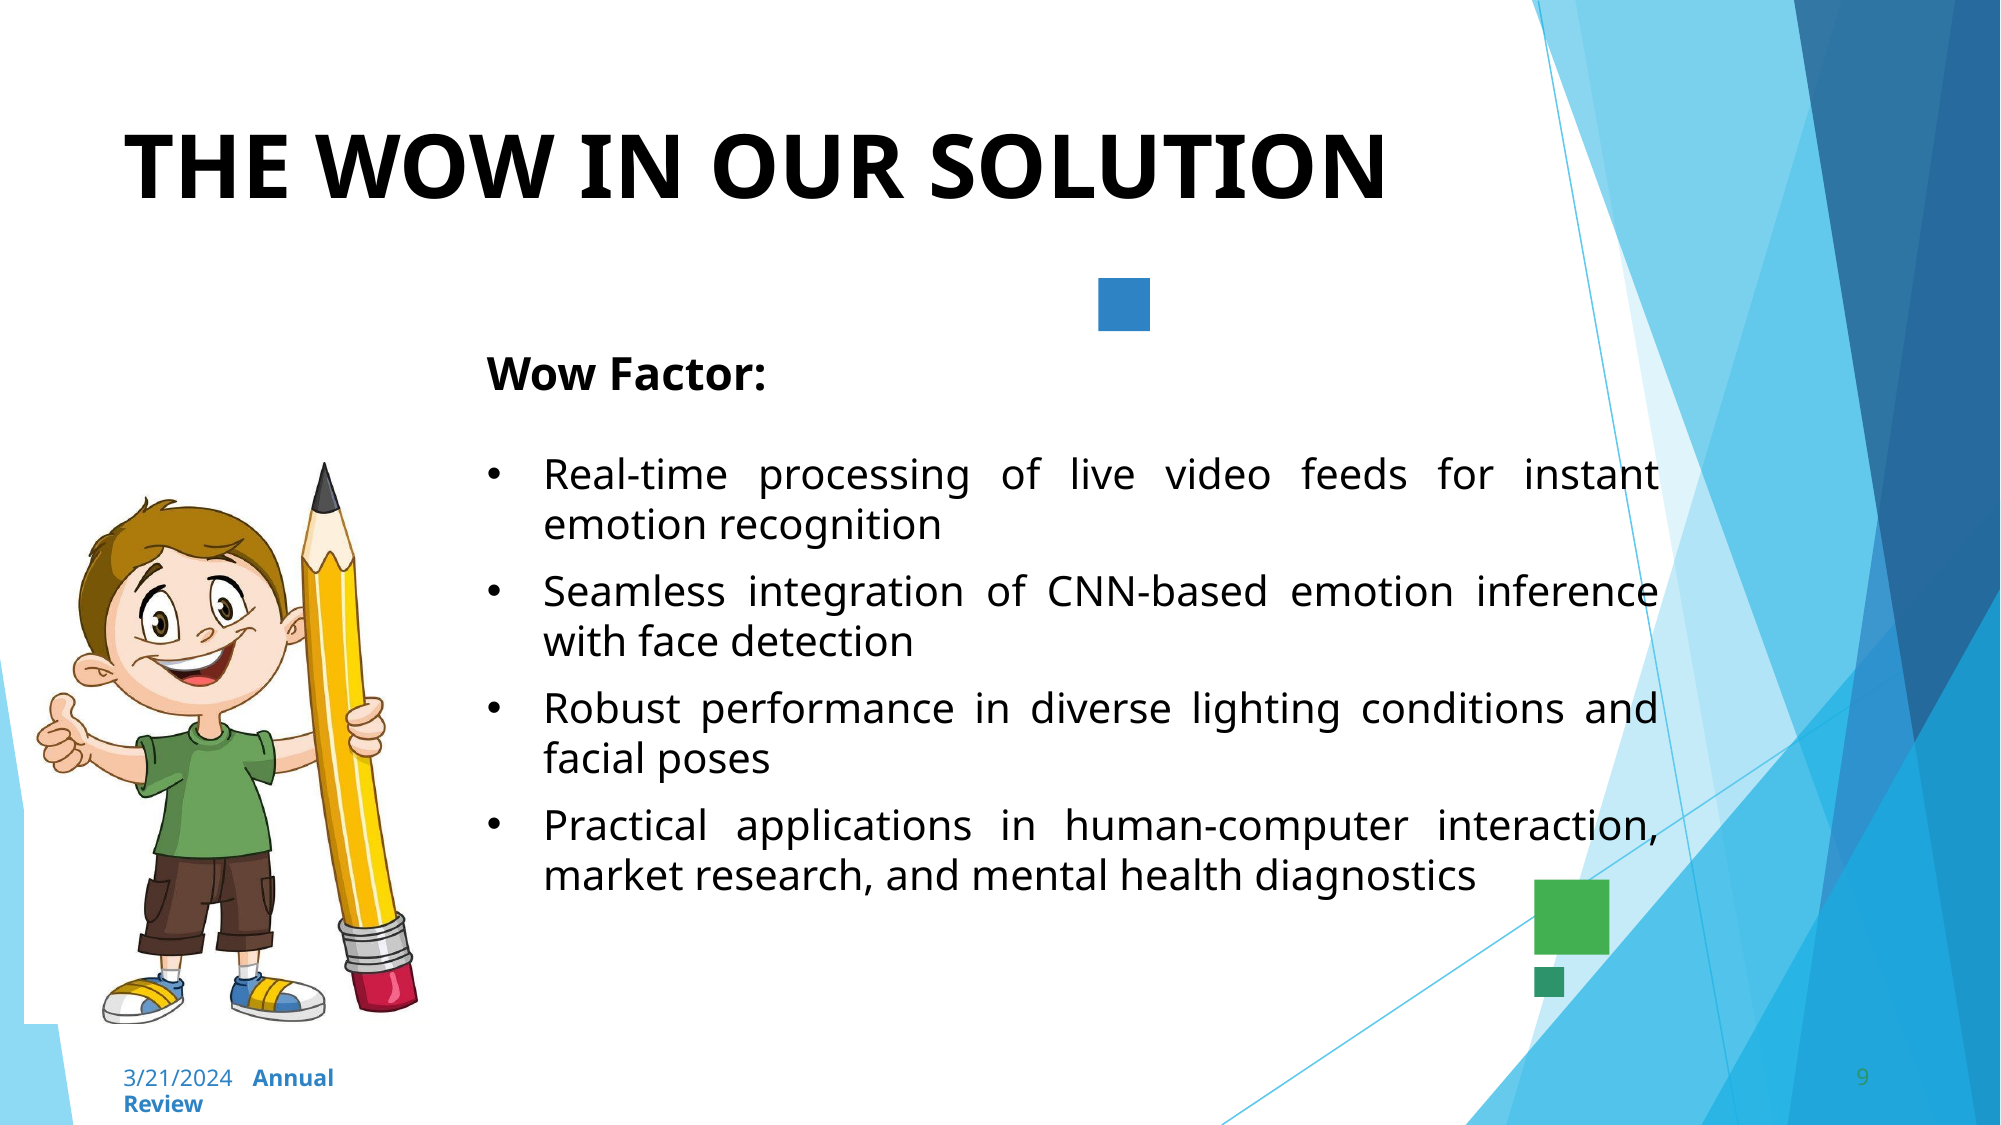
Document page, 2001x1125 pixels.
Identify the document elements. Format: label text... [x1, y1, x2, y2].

slide_number 9 [1849, 1061, 1890, 1125]
picture [24, 462, 430, 1024]
text_box [1534, 967, 1565, 997]
text_box [1534, 906, 1610, 955]
text_box [1098, 298, 1150, 332]
text_box Wow Factor: Real-time processing of live video feeds for instant emotion recognition Seamless integration of CNN-based emotion inference with face detection Robust performance in diverse lighting conditions and facial poses Practical applications in human-computer interaction, market research, and mental health diagnostics [471, 337, 1675, 906]
text_box 3/21/2024 Annual Review [123, 1063, 415, 1118]
title THE WOW IN OUR SOLUTION [91, 63, 1694, 298]
